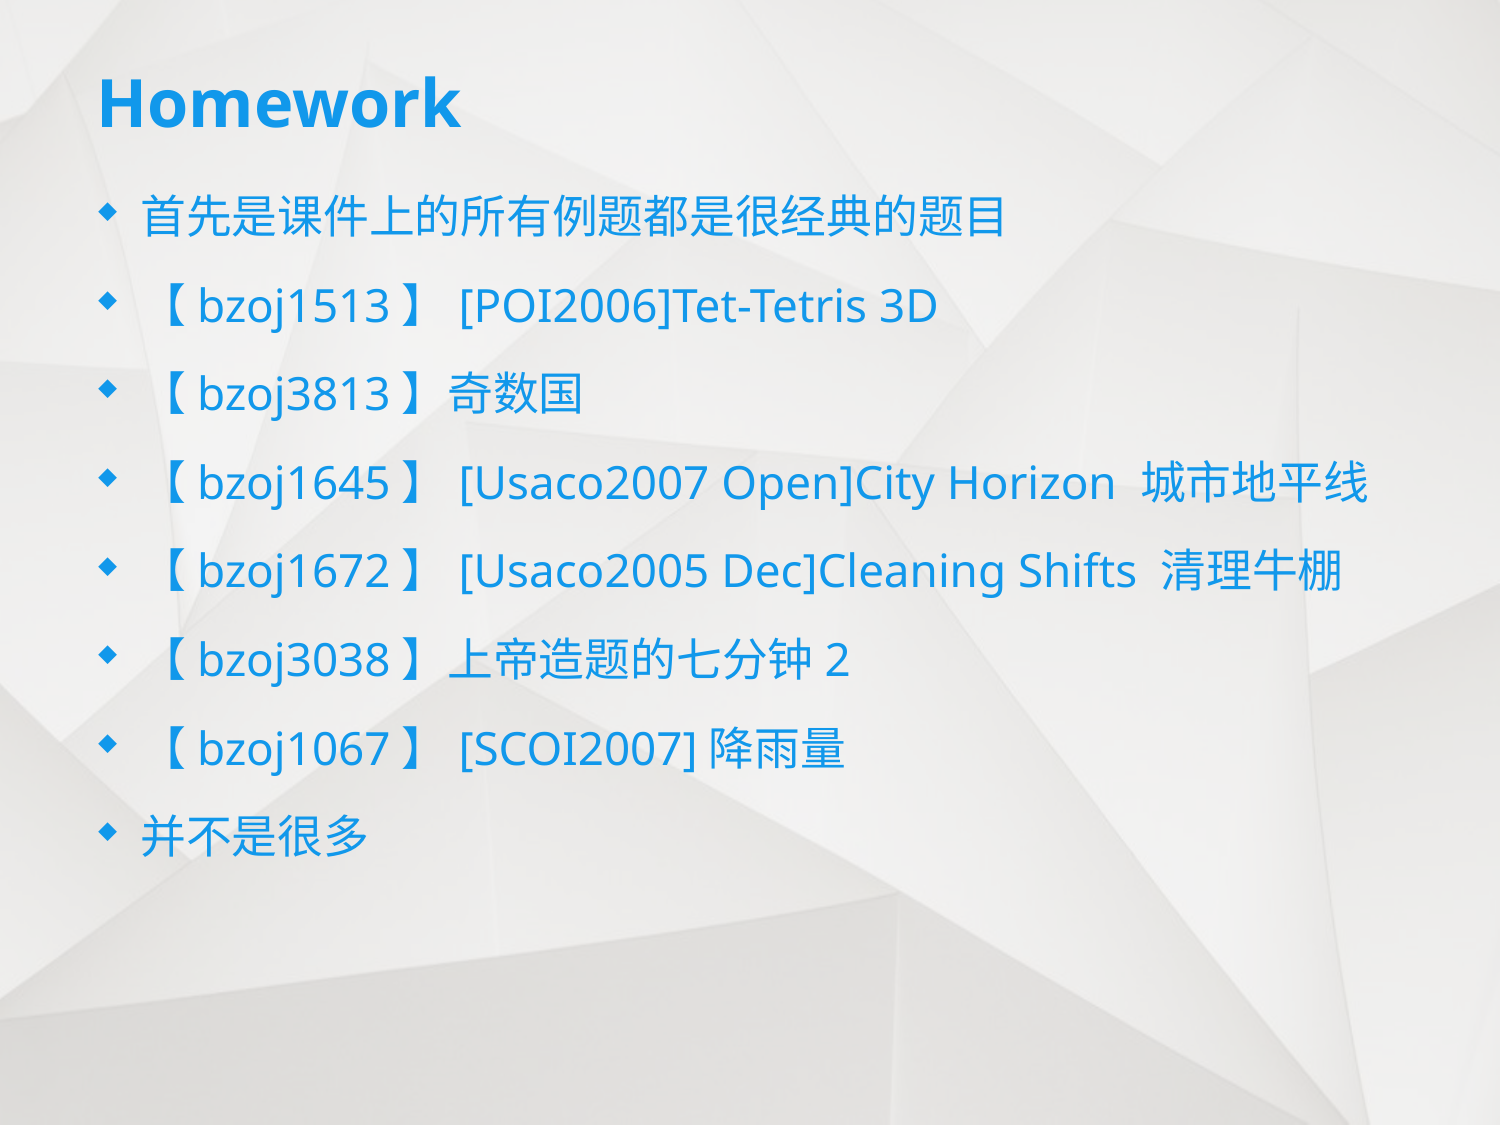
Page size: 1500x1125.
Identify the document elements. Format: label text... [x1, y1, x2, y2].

title Homework [81, 34, 1415, 150]
list 首先是课件上的所有例题都是很经典的题目 【bzoj1513】[POI2006]Tet-Tetris 3D 【bzoj3813】奇数国 【bzoj1645】[Usaco2007 Open]City Horizon 城市地平线 【bzoj1672】[Usaco2005 Dec]Cleaning Shifts 清理牛棚 【bzoj3038】上帝造题的七分钟2 【bzoj1067】[SCOI2007]降雨量 并不是很多 [81, 174, 1415, 1028]
